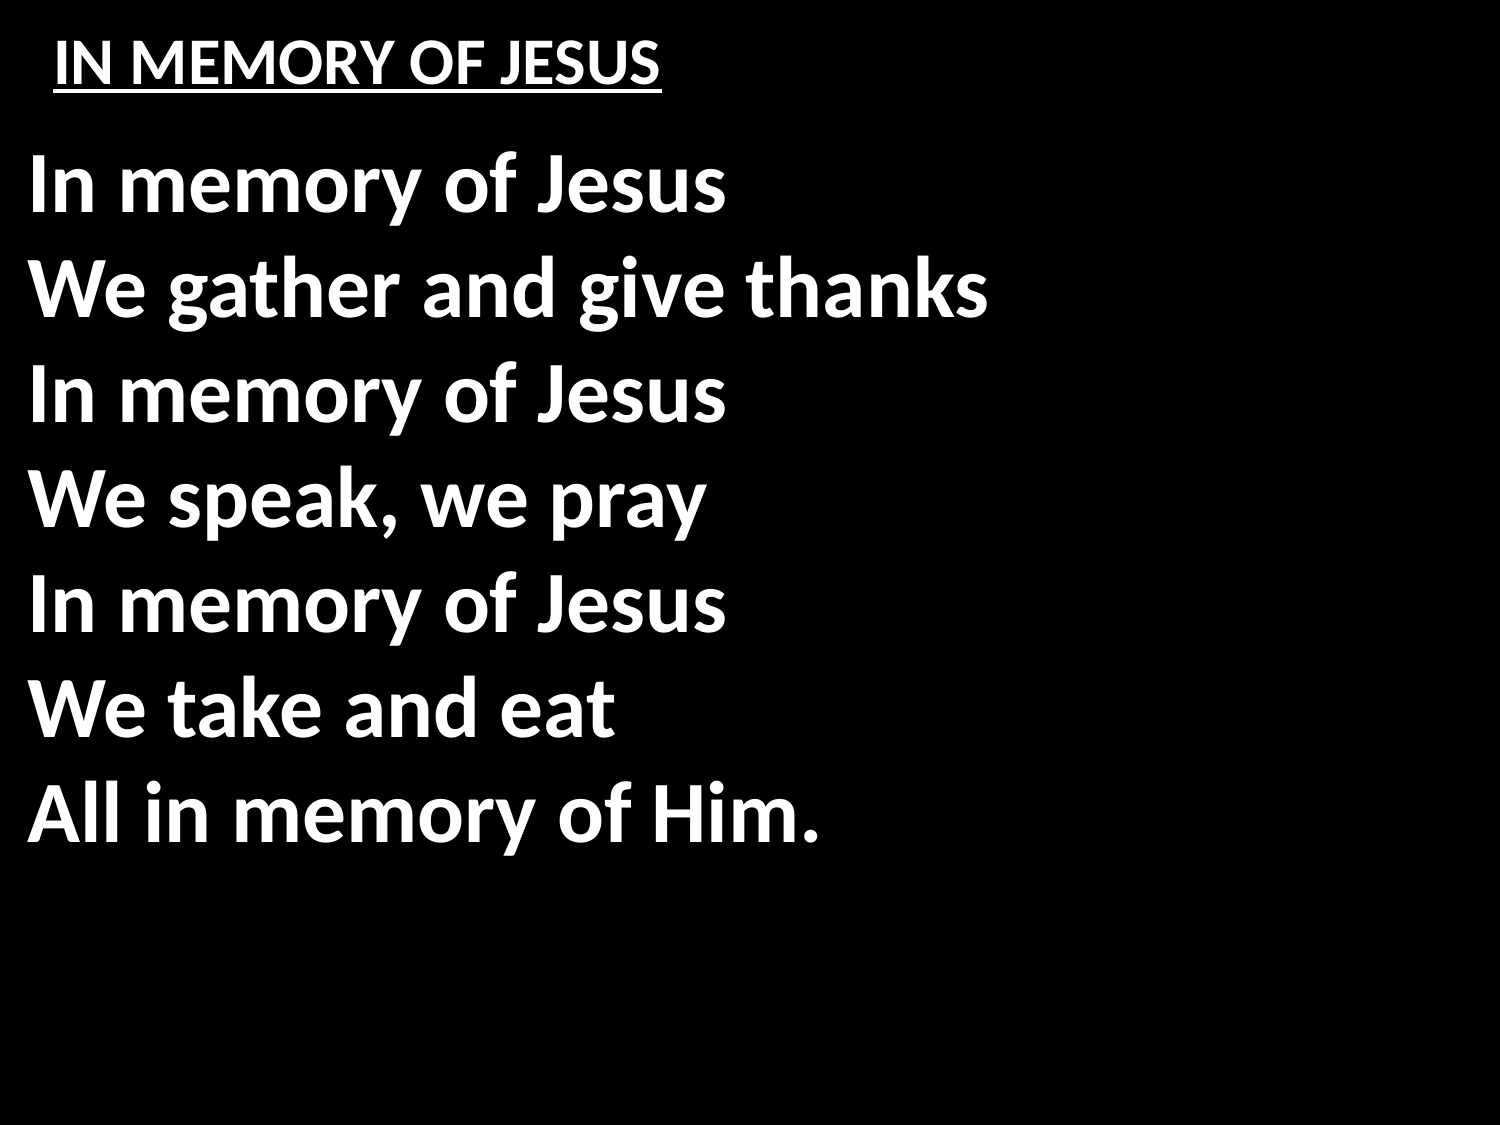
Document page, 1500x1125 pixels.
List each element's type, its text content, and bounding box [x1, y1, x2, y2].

list In memory of Jesus We gather and give thanks In memory of Jesus We speak, we pray In memory of Jesus We take and eat All in memory of Him. [8, 125, 1489, 1116]
title IN MEMORY OF JESUS [10, 0, 1490, 117]
